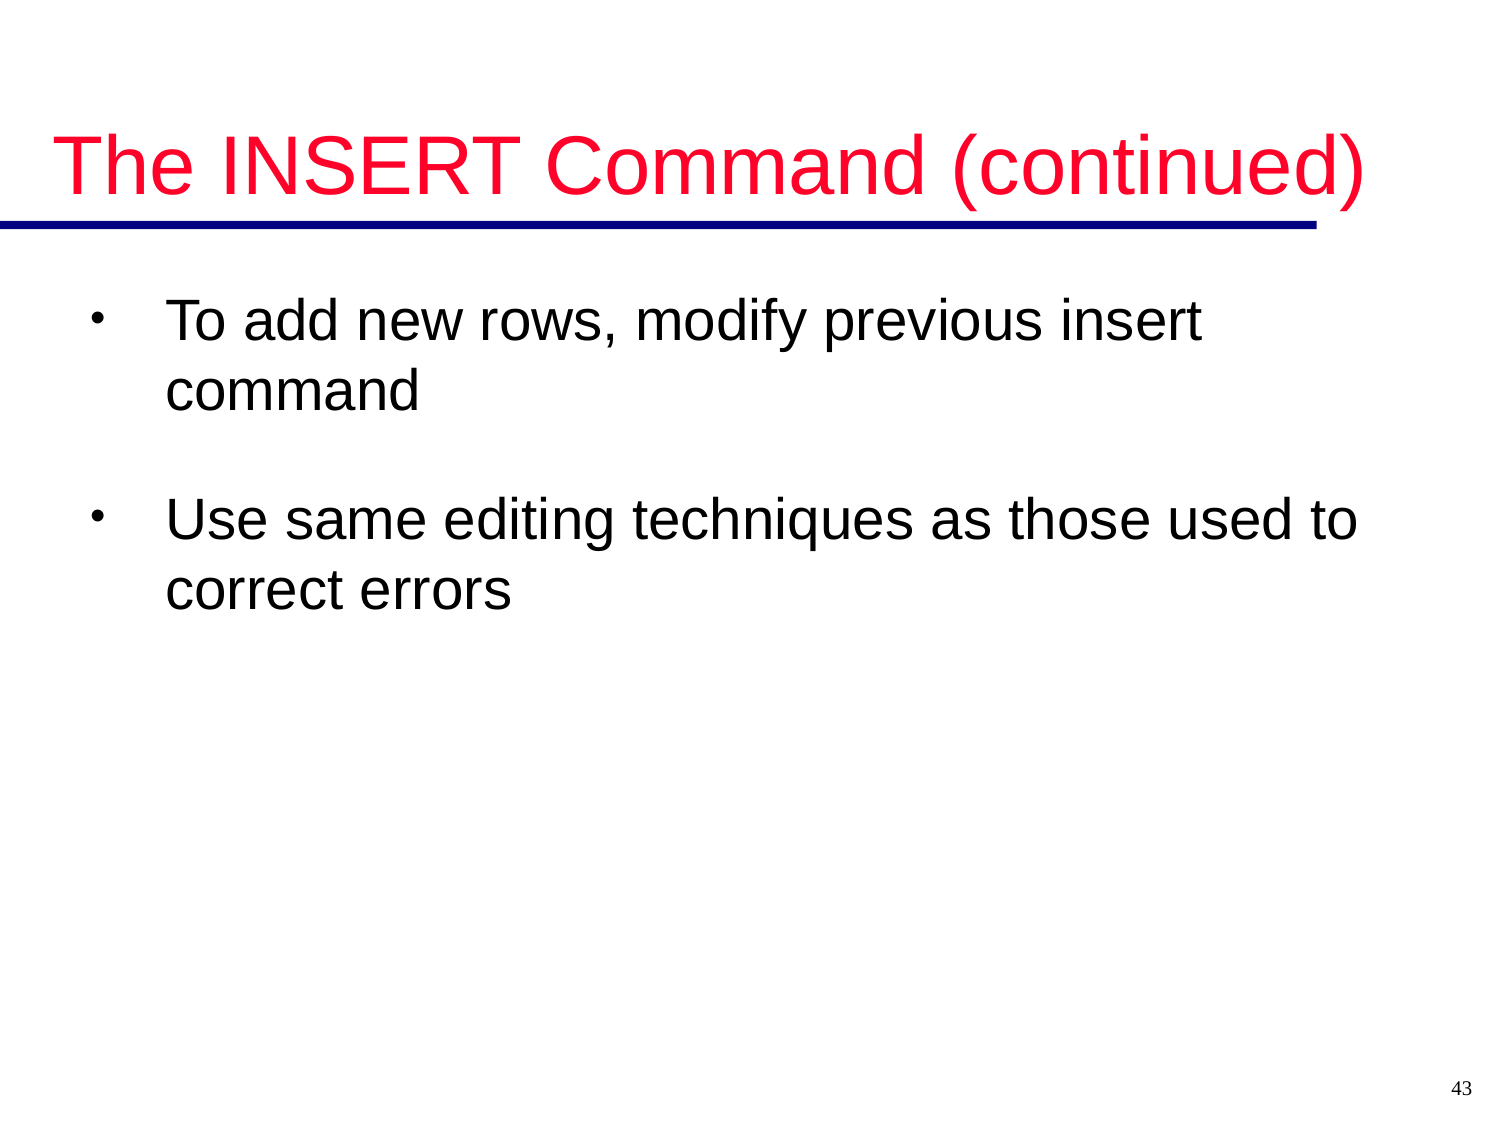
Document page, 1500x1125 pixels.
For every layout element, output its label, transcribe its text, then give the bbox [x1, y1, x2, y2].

slide_number 43 [1174, 1049, 1488, 1125]
title The INSERT Command (continued) [37, 37, 1451, 219]
list To add new rows, modify previous insert command Use same editing techniques as those used to correct errors [74, 274, 1431, 951]
